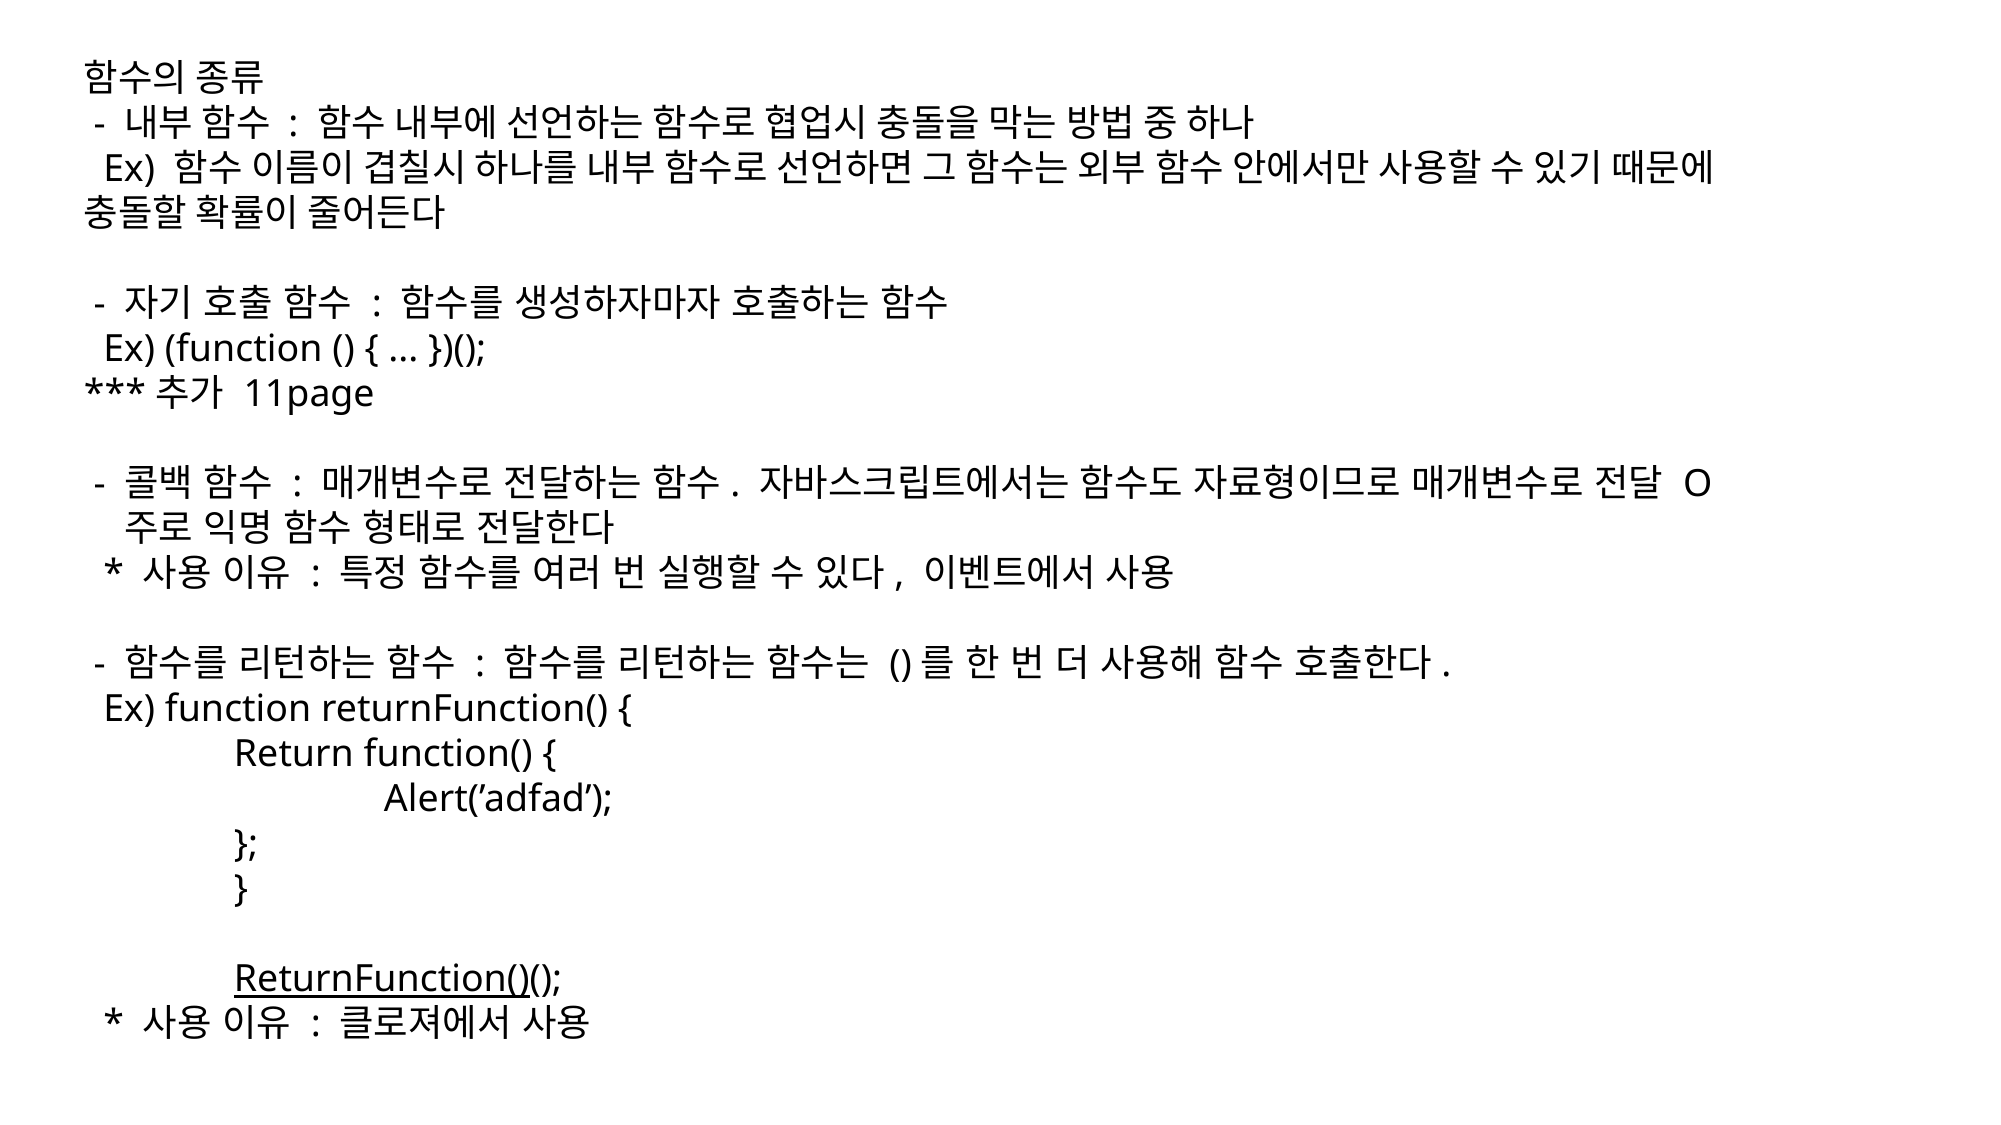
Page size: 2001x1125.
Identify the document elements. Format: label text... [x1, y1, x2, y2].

text_box 함수의 종류 - 내부 함수 : 함수 내부에 선언하는 함수로 협업시 충돌을 막는 방법 중 하나 Ex) 함수 이름이 겹칠시 하나를 내부 함수로 선언하면 그 함수는 외부 함수 안에서만 사용할 수 있기 때문에 충돌할 확률이 줄어든다 - 자기 호출 함수 : 함수를 생성하자마자 호출하는 함수 Ex) (function () { ... })(); ***추가 11page - 콜백 함수 : 매개변수로 전달하는 함수. 자바스크립트에서는 함수도 자료형이므로 매개변수로 전달 O 주로 익명 함수 형태로 전달한다 * 사용 이유 : 특정 함수를 여러 번 실행할 수 있다, 이벤트에서 사용 - 함수를 리턴하는 함수 : 함수를 리턴하는 함수는 ()를 한 번 더 사용해 함수 호출한다. Ex) function returnFunction() { Return function() { Alert(’adfad’); }; } ReturnFunction()(); * 사용 이유 : 클로져에서 사용 [69, 46, 1934, 1052]
